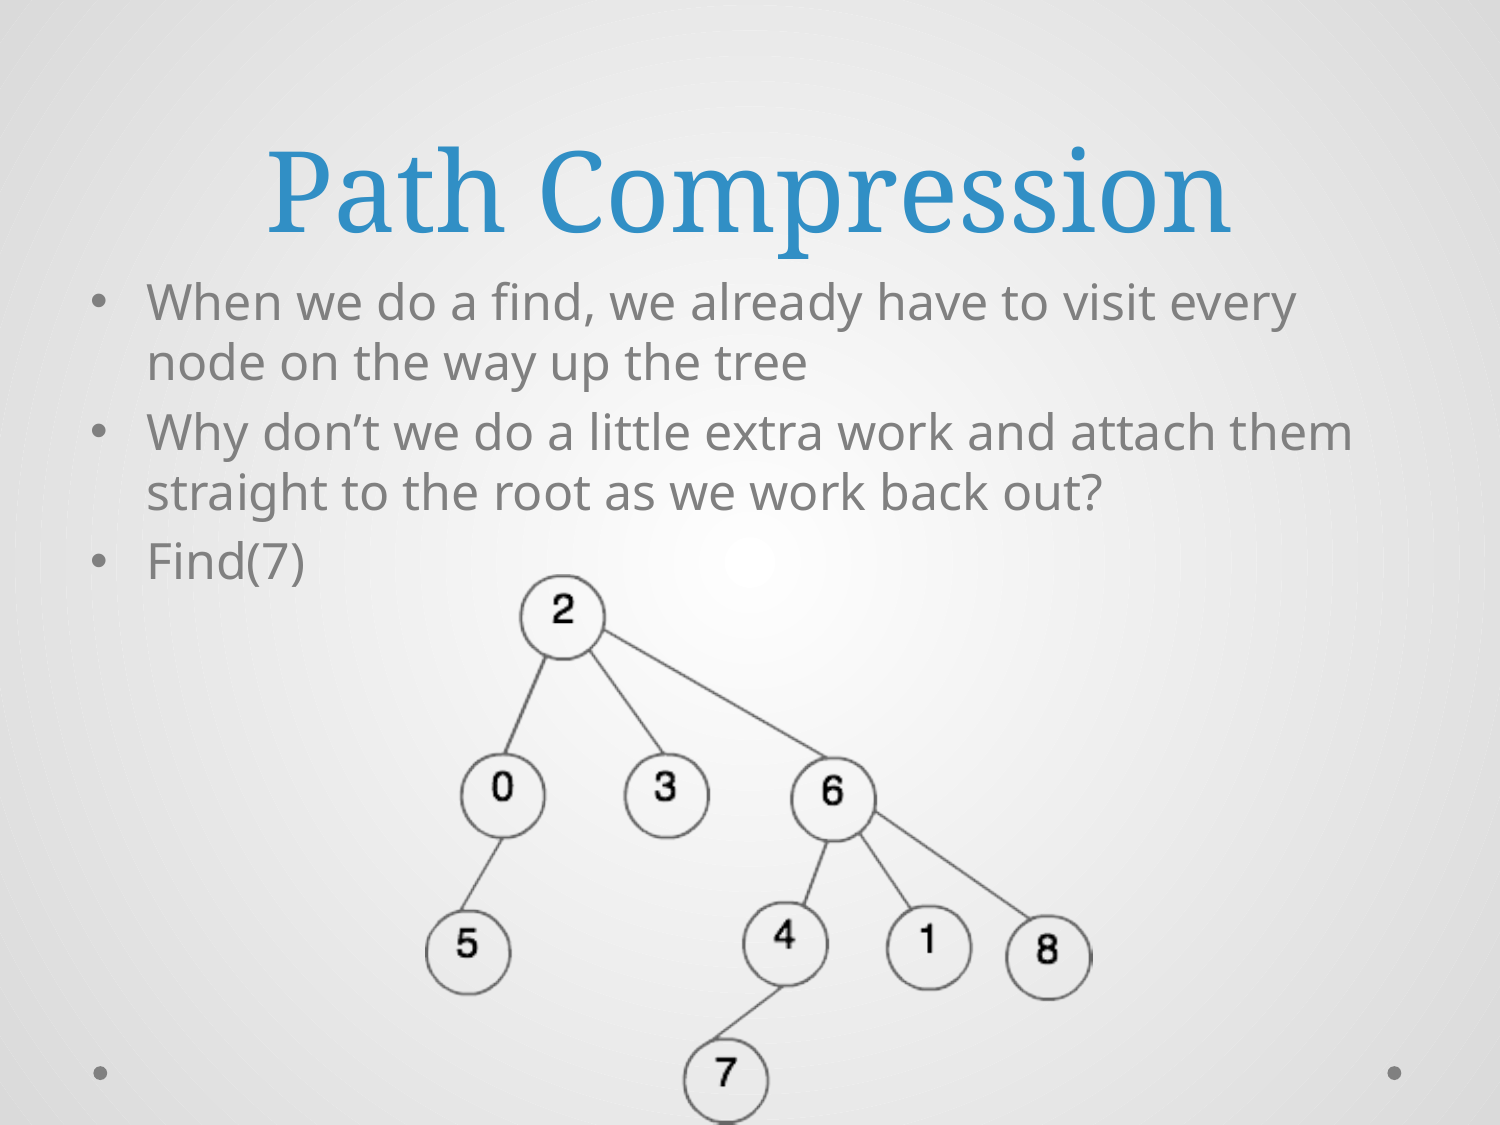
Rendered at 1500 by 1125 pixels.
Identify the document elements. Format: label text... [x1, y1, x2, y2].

picture [425, 574, 1093, 1125]
title Path Compression [75, 0, 1425, 262]
list When we do a find, we already have to visit every node on the way up the tree Why don’t we do a little extra work and attach them straight to the root as we work back out? Find(7) [75, 262, 1425, 1005]
